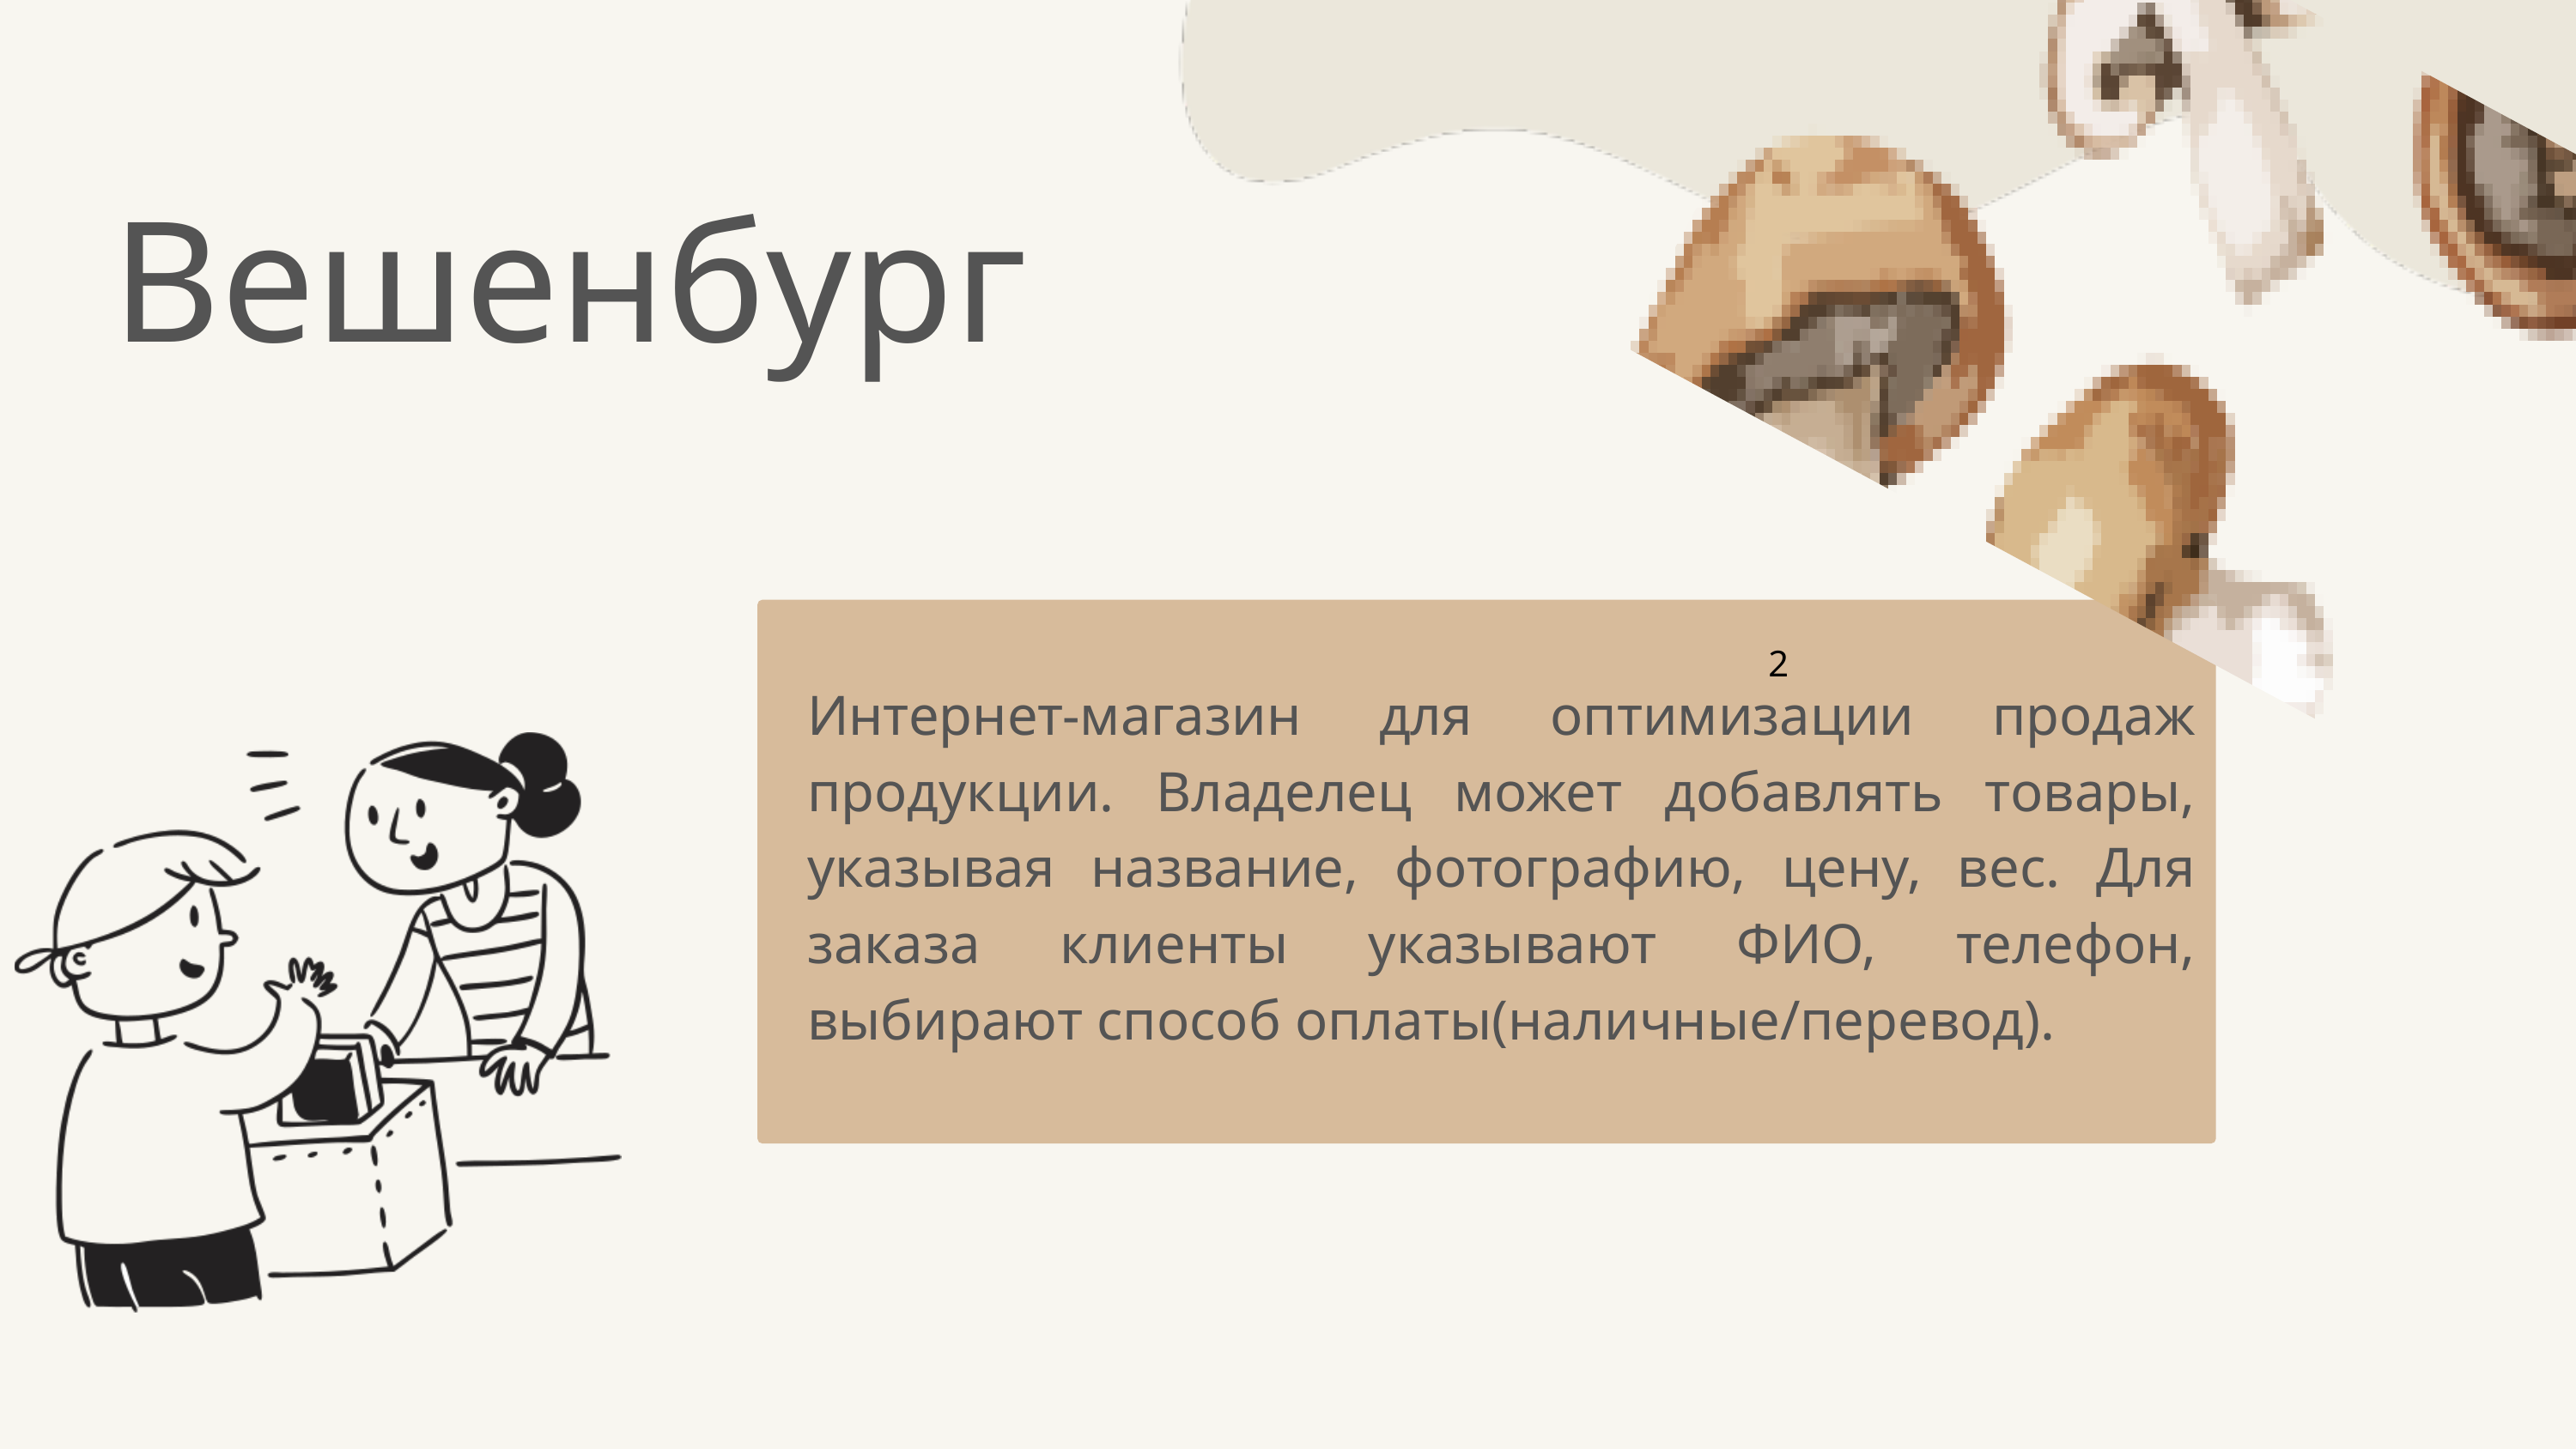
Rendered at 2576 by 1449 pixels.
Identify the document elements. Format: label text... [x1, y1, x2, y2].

text_box [1679, 0, 2576, 800]
text_box [2292, 0, 2576, 154]
text_box Вешенбург [112, 191, 1717, 376]
text_box [14, 732, 622, 1313]
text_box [756, 599, 2216, 1144]
text_box [1147, 0, 1807, 191]
